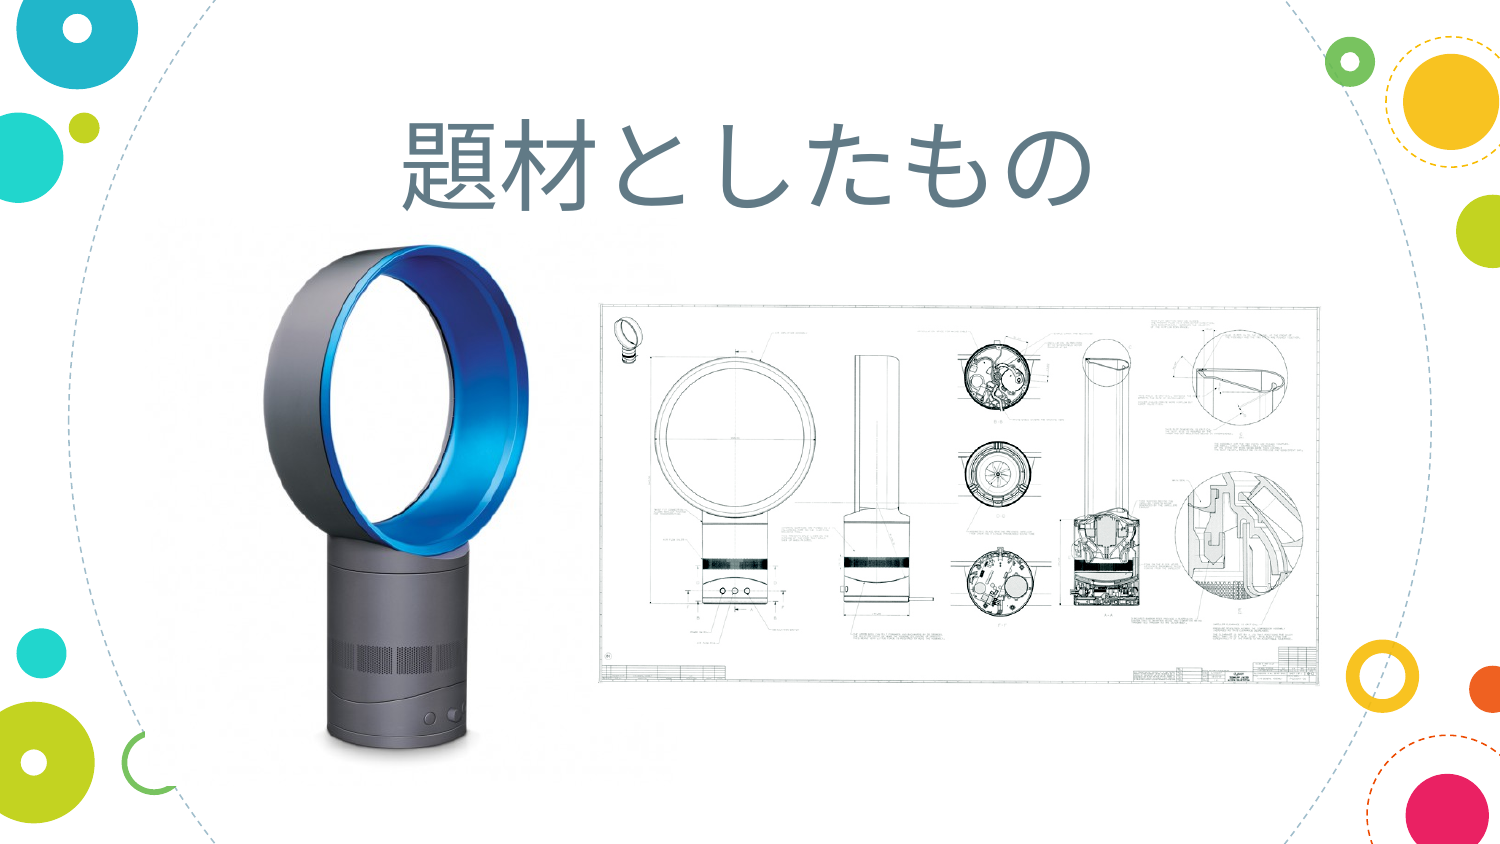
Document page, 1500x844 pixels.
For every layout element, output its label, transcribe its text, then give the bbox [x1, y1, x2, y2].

title 題材としたもの [112, 47, 1388, 239]
picture [144, 217, 1322, 786]
